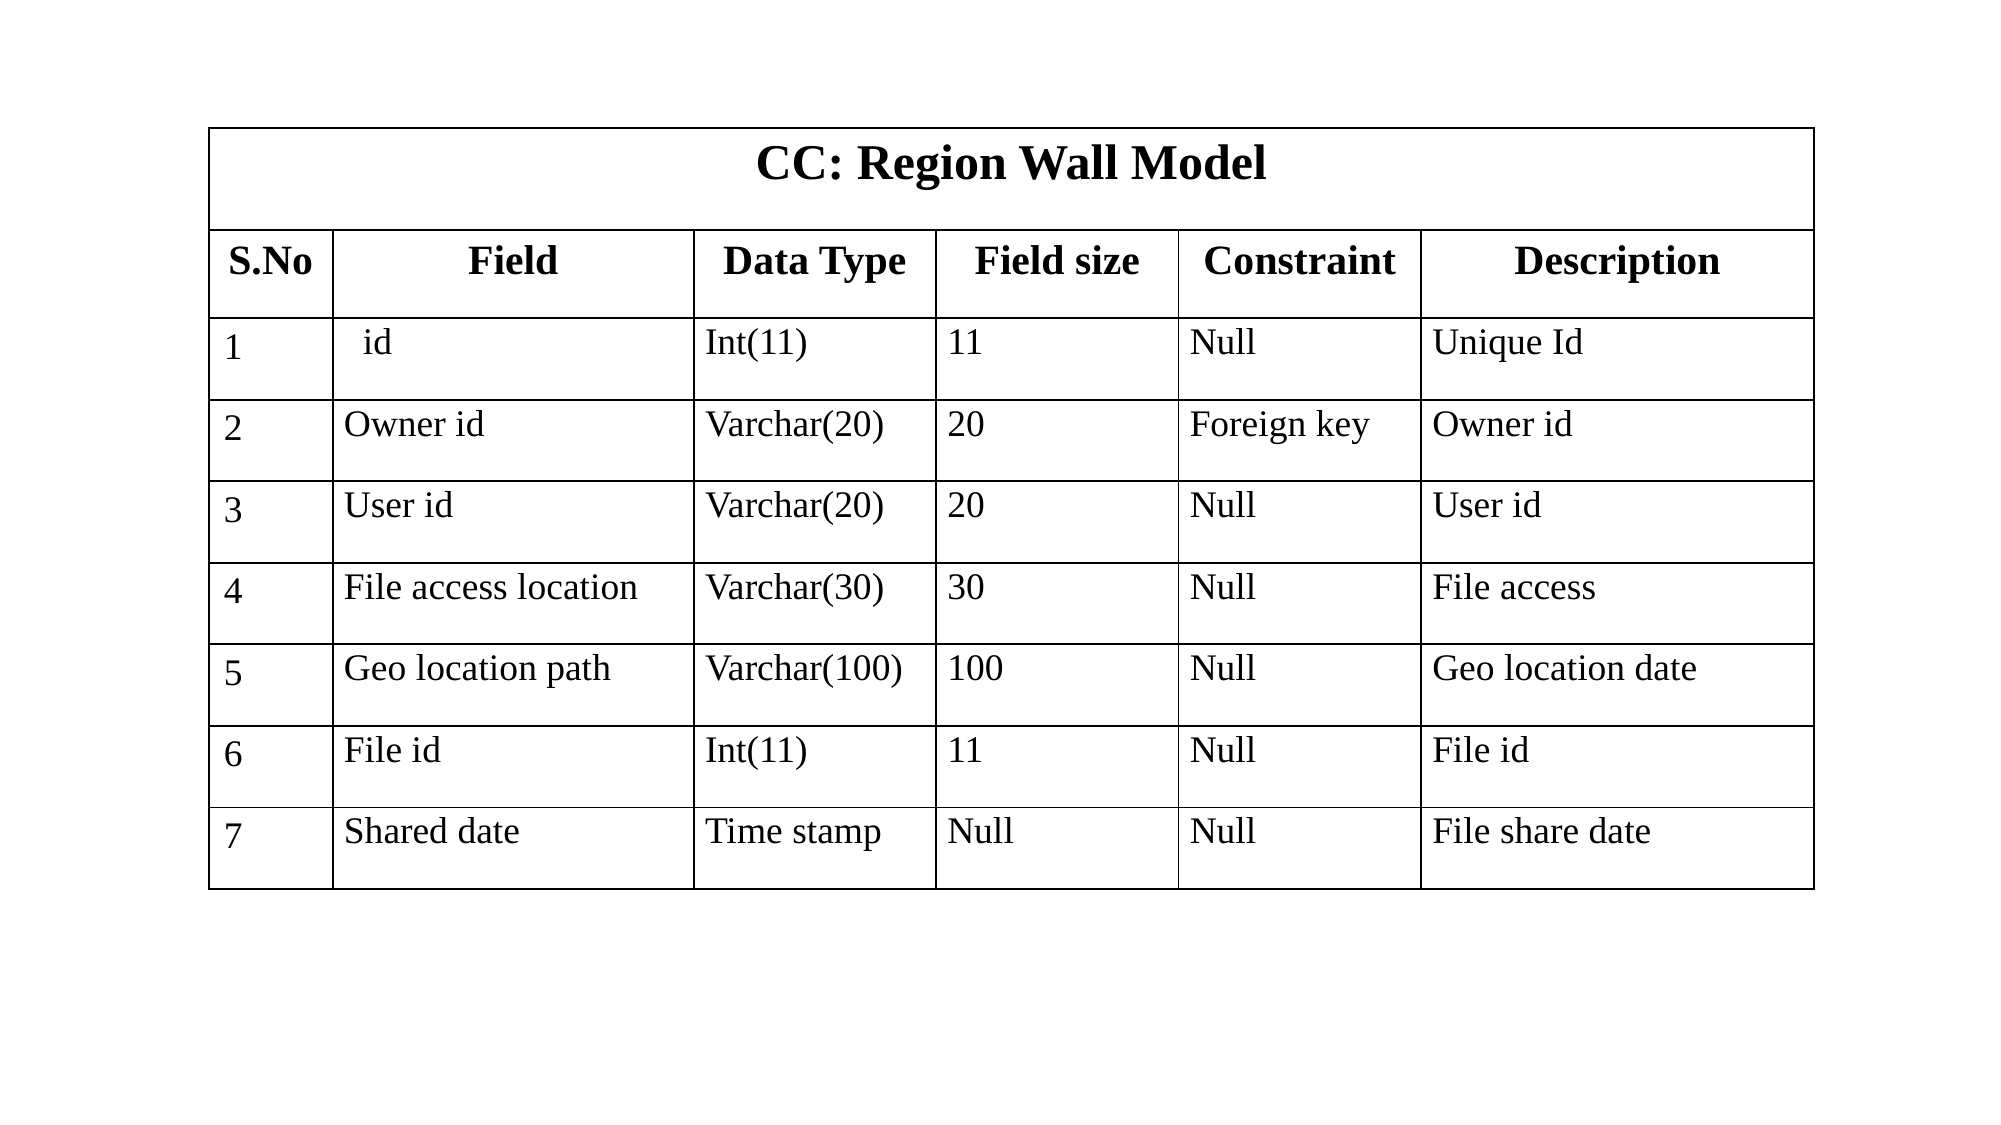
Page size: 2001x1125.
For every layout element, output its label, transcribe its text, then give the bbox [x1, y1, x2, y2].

table_cell id [334, 319, 693, 399]
table_cell S.No [210, 231, 332, 317]
table_cell 20 [937, 401, 1178, 480]
table_cell Constraint [1179, 231, 1420, 317]
table_cell Geo location path [334, 645, 693, 725]
table_cell File id [1422, 727, 1813, 807]
table_cell User id [1422, 482, 1813, 562]
table_cell Null [1179, 727, 1420, 807]
table_cell Varchar(100) [695, 645, 935, 725]
table_cell File access location [334, 564, 693, 643]
table_cell Int(11) [695, 319, 935, 399]
table_cell 5 [210, 645, 332, 725]
table_cell 6 [210, 727, 332, 807]
table_cell Owner id [1422, 401, 1813, 480]
table_header CC: Region Wall Model [210, 129, 1813, 229]
table_cell Null [1179, 808, 1420, 888]
table_cell Shared date [334, 808, 693, 888]
table_cell Foreign key [1179, 401, 1420, 480]
table_cell Description [1422, 231, 1813, 317]
table_cell 11 [937, 319, 1178, 399]
table_cell Time stamp [695, 808, 935, 888]
table_cell 30 [937, 564, 1178, 643]
table_cell Data Type [695, 231, 935, 317]
table_cell 7 [210, 808, 332, 888]
table_cell 3 [210, 482, 332, 562]
table_cell Field size [937, 231, 1178, 317]
table_cell Varchar(20) [695, 401, 935, 480]
table_cell Null [1179, 564, 1420, 643]
table_cell Null [937, 808, 1178, 888]
table_cell Int(11) [695, 727, 935, 807]
table_cell 11 [937, 727, 1178, 807]
table_cell Varchar(20) [695, 482, 935, 562]
table_cell 2 [210, 401, 332, 480]
table_cell 4 [210, 564, 332, 643]
table_cell File access [1422, 564, 1813, 643]
table_cell 1 [210, 319, 332, 399]
table_cell Geo location date [1422, 645, 1813, 725]
table_cell Owner id [334, 401, 693, 480]
table_cell Field [334, 231, 693, 317]
table_cell Null [1179, 319, 1420, 399]
table_cell Null [1179, 482, 1420, 562]
table_cell File share date [1422, 808, 1813, 888]
table_cell 100 [937, 645, 1178, 725]
table_cell User id [334, 482, 693, 562]
table_cell Null [1179, 645, 1420, 725]
table_cell Varchar(30) [695, 564, 935, 643]
table_cell Unique Id [1422, 319, 1813, 399]
table_cell 20 [937, 482, 1178, 562]
table_cell File id [334, 727, 693, 807]
